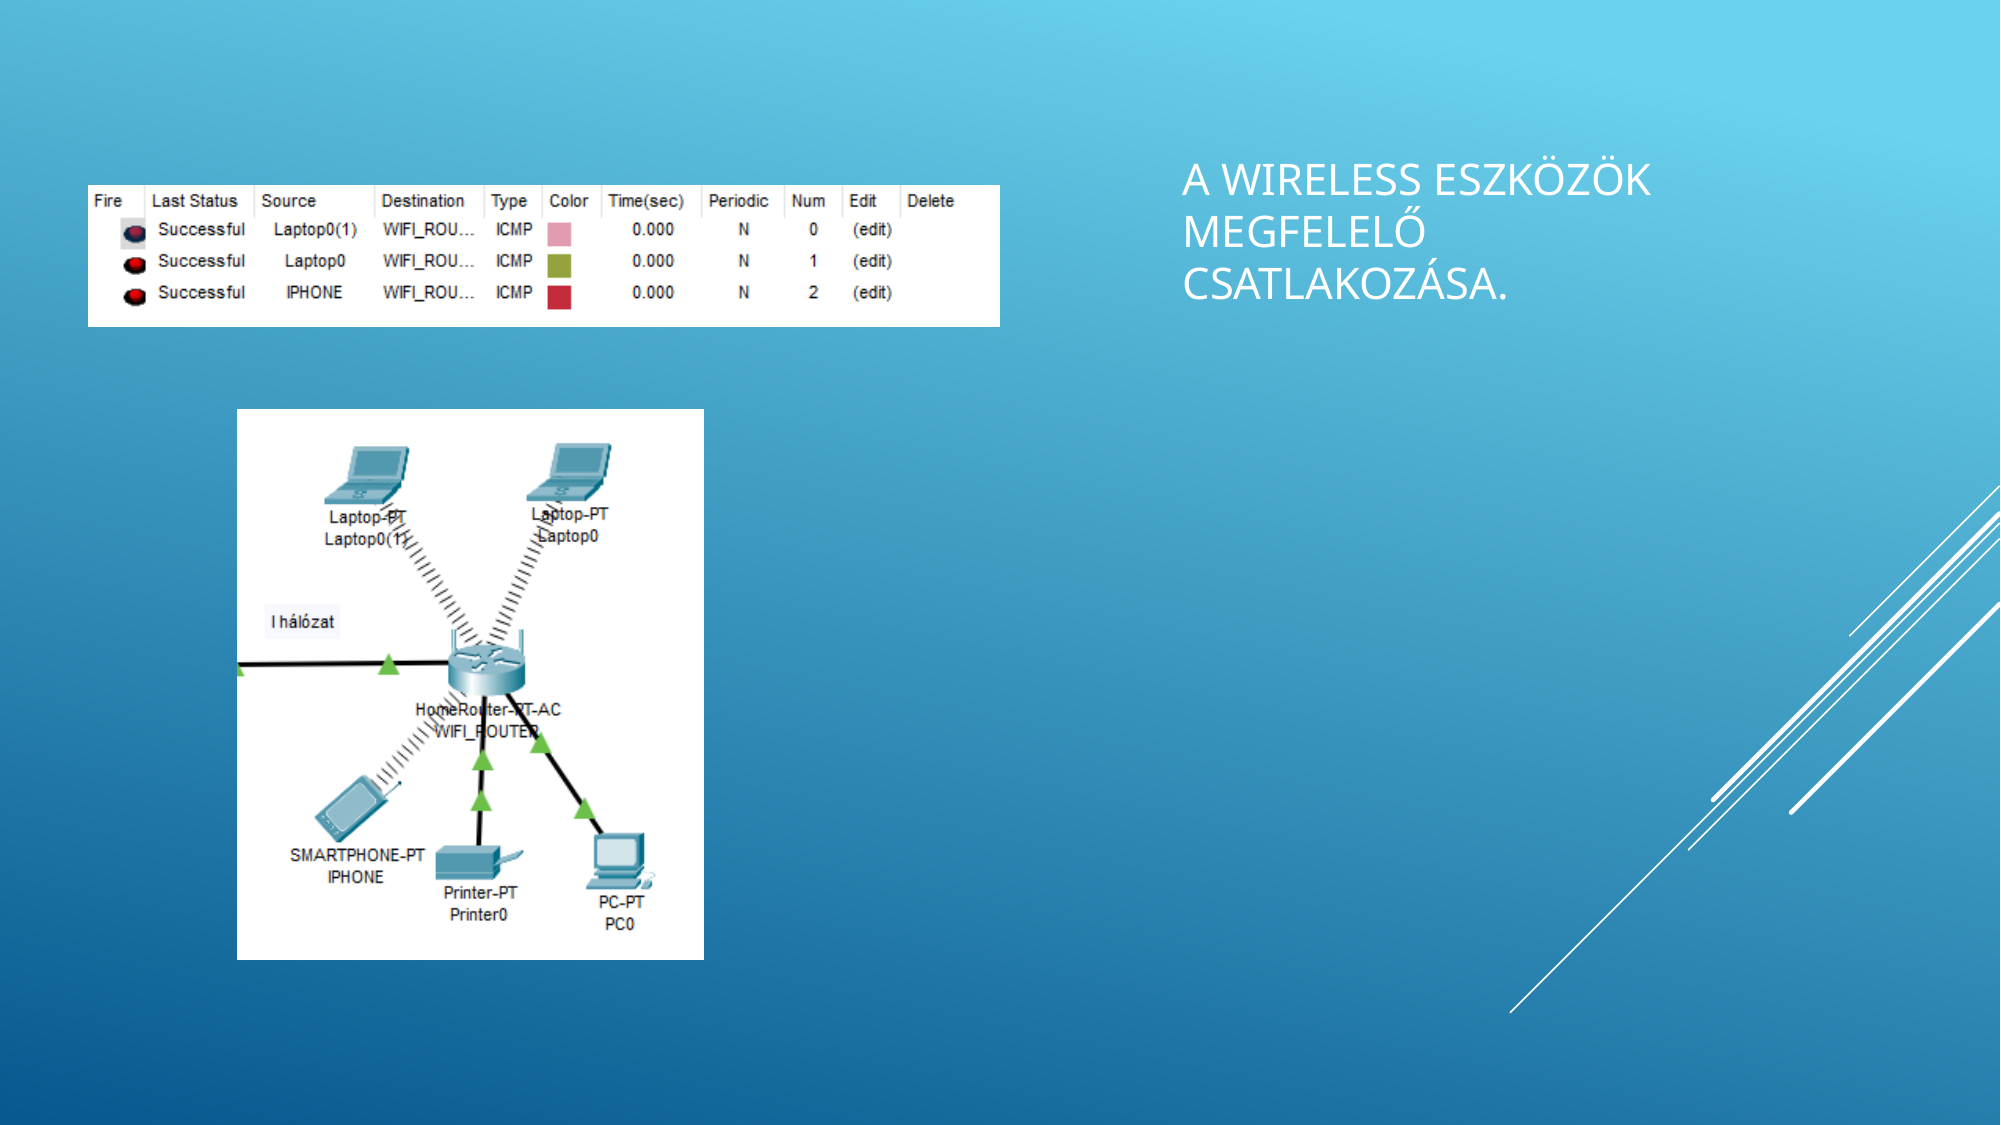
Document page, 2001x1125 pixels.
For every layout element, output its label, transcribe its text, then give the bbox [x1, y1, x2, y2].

picture [237, 409, 704, 960]
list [88, 185, 1001, 327]
title A wireless eszközök megfelelő csatlakozása. [1167, 143, 1768, 369]
